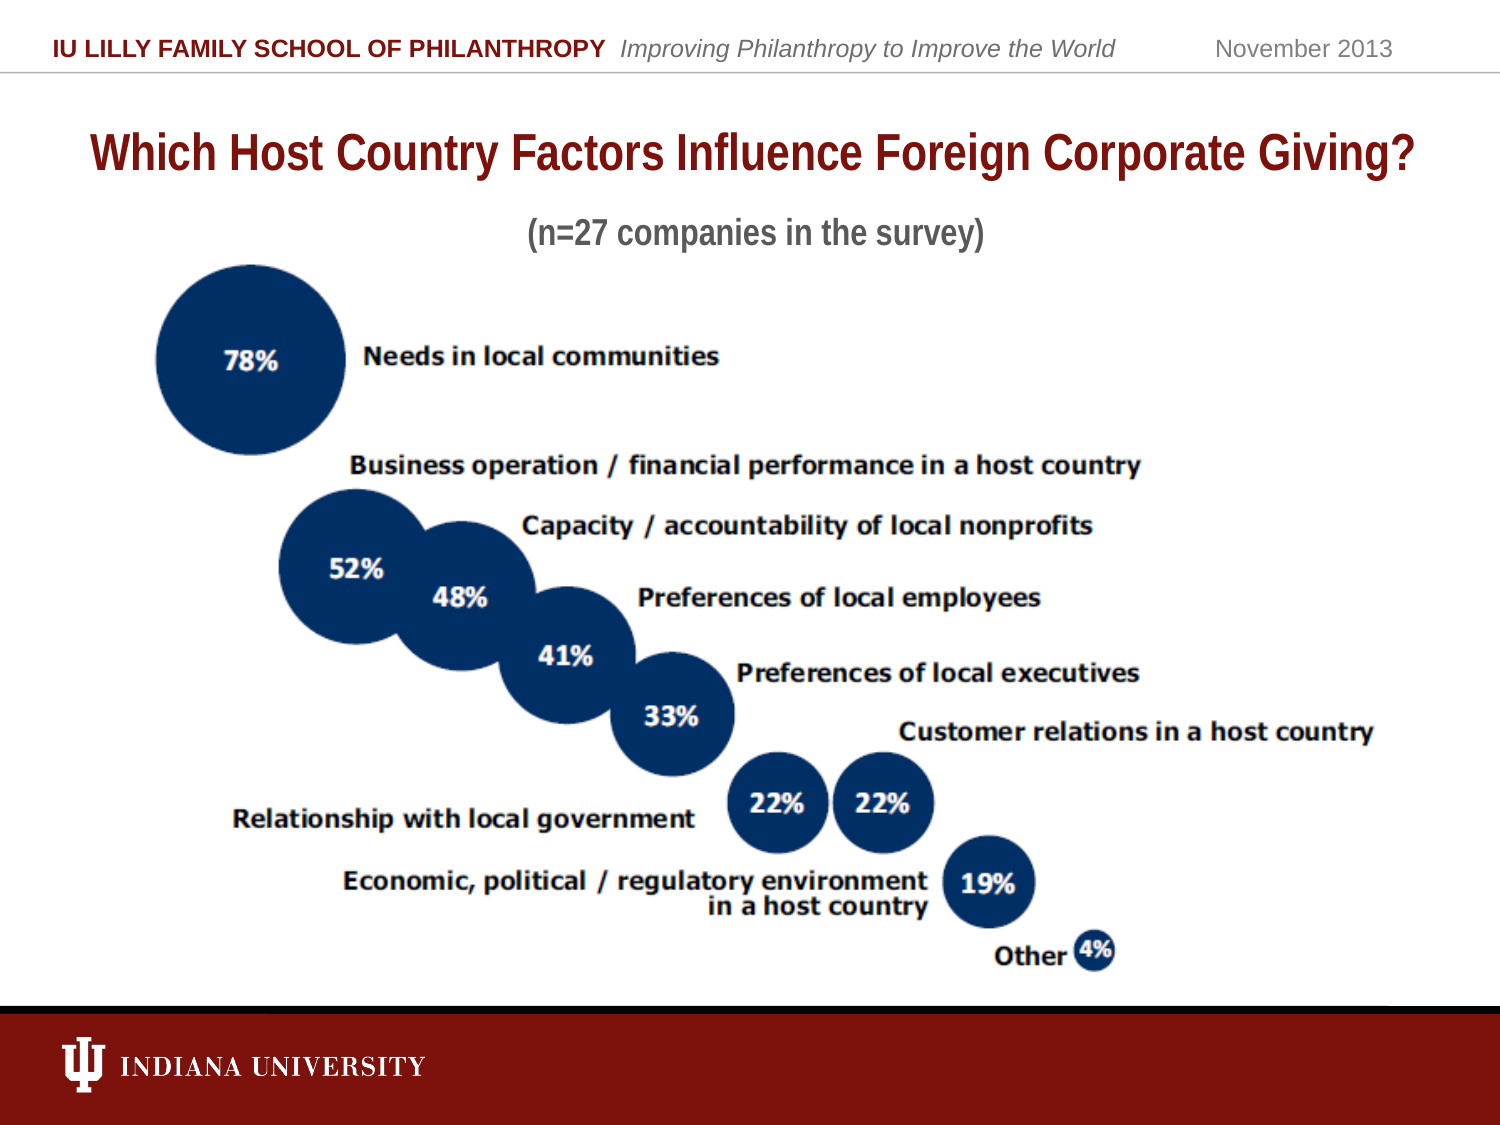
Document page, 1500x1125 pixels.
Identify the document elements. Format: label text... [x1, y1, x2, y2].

title Which Host Country Factors Influence Foreign Corporate Giving? [74, 87, 1438, 213]
picture [62, 1037, 425, 1098]
footer IU LILLY FAMILY SCHOOL OF PHILANTHROPY Improving Philanthropy to Improve the World [37, 24, 1188, 75]
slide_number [1200, 24, 1463, 75]
list (n=27 companies in the survey) [512, 199, 1013, 248]
picture [124, 249, 1388, 979]
